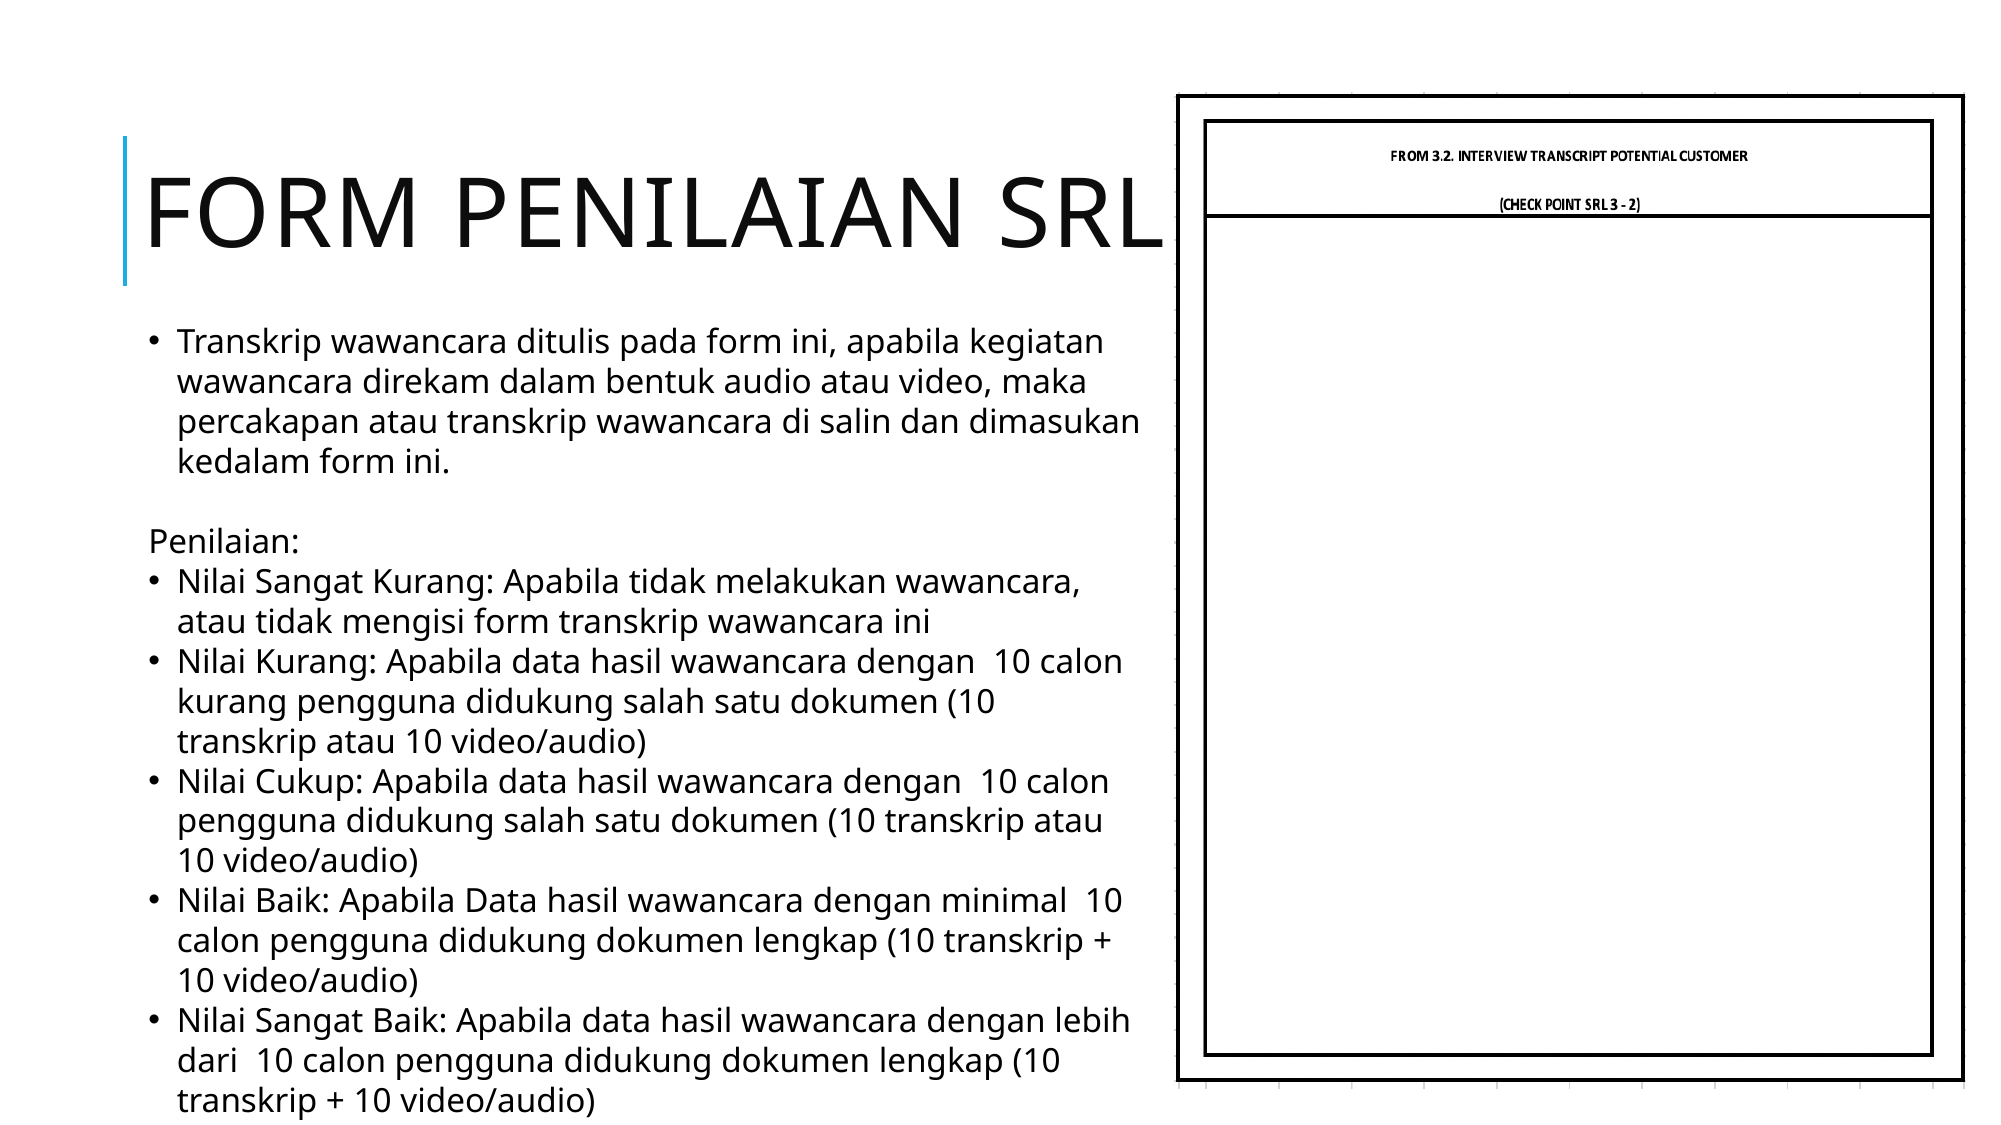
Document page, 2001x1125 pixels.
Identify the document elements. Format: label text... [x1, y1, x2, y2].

picture [1174, 91, 1966, 1089]
text_box Transkrip wawancara ditulis pada form ini, apabila kegiatan wawancara direkam dalam bentuk audio atau video, maka percakapan atau transkrip wawancara di salin dan dimasukan kedalam form ini. Penilaian: Nilai Sangat Kurang: Apabila tidak melakukan wawancara, atau tidak mengisi form transkrip wawancara ini Nilai Kurang: Apabila data hasil wawancara dengan 10 calon kurang pengguna didukung salah satu dokumen (10 transkrip atau 10 video/audio) Nilai Cukup: Apabila data hasil wawancara dengan 10 calon pengguna didukung salah satu dokumen (10 transkrip atau 10 video/audio) Nilai Baik: Apabila Data hasil wawancara dengan minimal 10 calon pengguna didukung dokumen lengkap (10 transkrip + 10 video/audio) Nilai Sangat Baik: Apabila data hasil wawancara dengan lebih dari 10 calon pengguna didukung dokumen lengkap (10 transkrip + 10 video/audio) [133, 313, 1159, 1125]
title form Penilaian SRL 3 [127, 165, 1167, 274]
